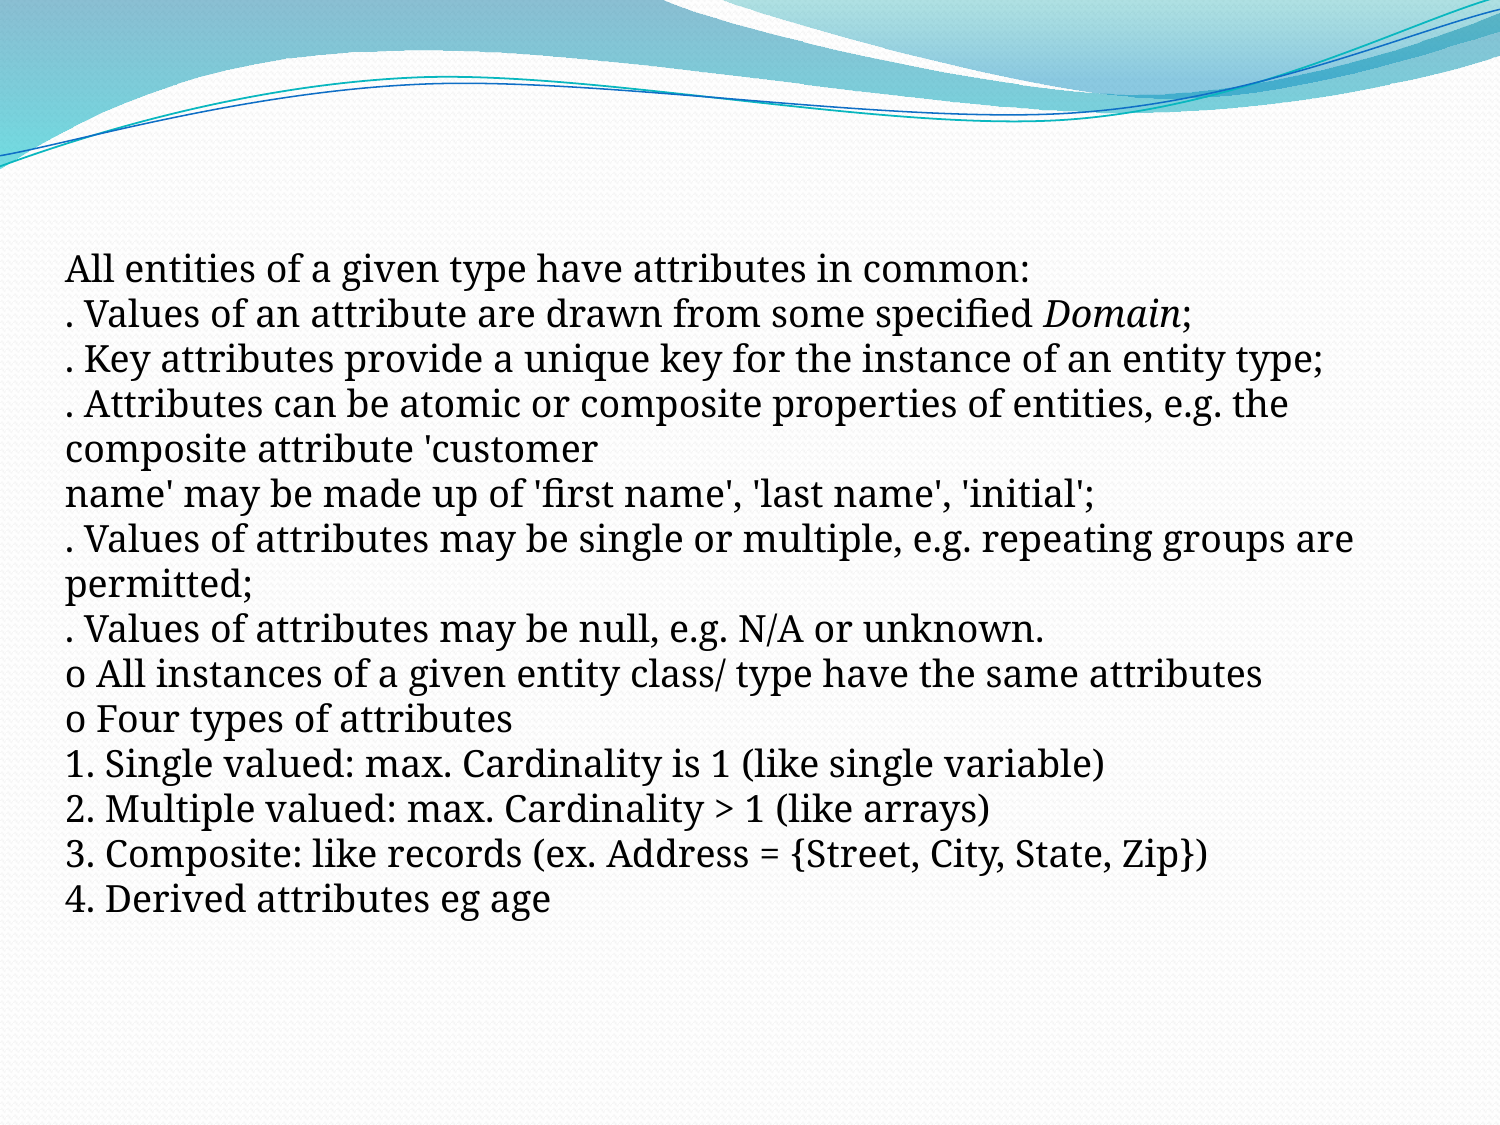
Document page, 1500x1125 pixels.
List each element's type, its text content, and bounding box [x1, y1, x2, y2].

text_box All entities of a given type have attributes in common: . Values of an attribute are drawn from some specified Domain; . Key attributes provide a unique key for the instance of an entity type; . Attributes can be atomic or composite properties of entities, e.g. the composite attribute 'customer name' may be made up of 'first name', 'last name', 'initial'; . Values of attributes may be single or multiple, e.g. repeating groups are permitted; . Values of attributes may be null, e.g. N/A or unknown. o All instances of a given entity class/ type have the same attributes o Four types of attributes 1. Single valued: max. Cardinality is 1 (like single variable) 2. Multiple valued: max. Cardinality > 1 (like arrays) 3. Composite: like records (ex. Address = {Street, City, State, Zip}) 4. Derived attributes eg age [49, 237, 1413, 928]
